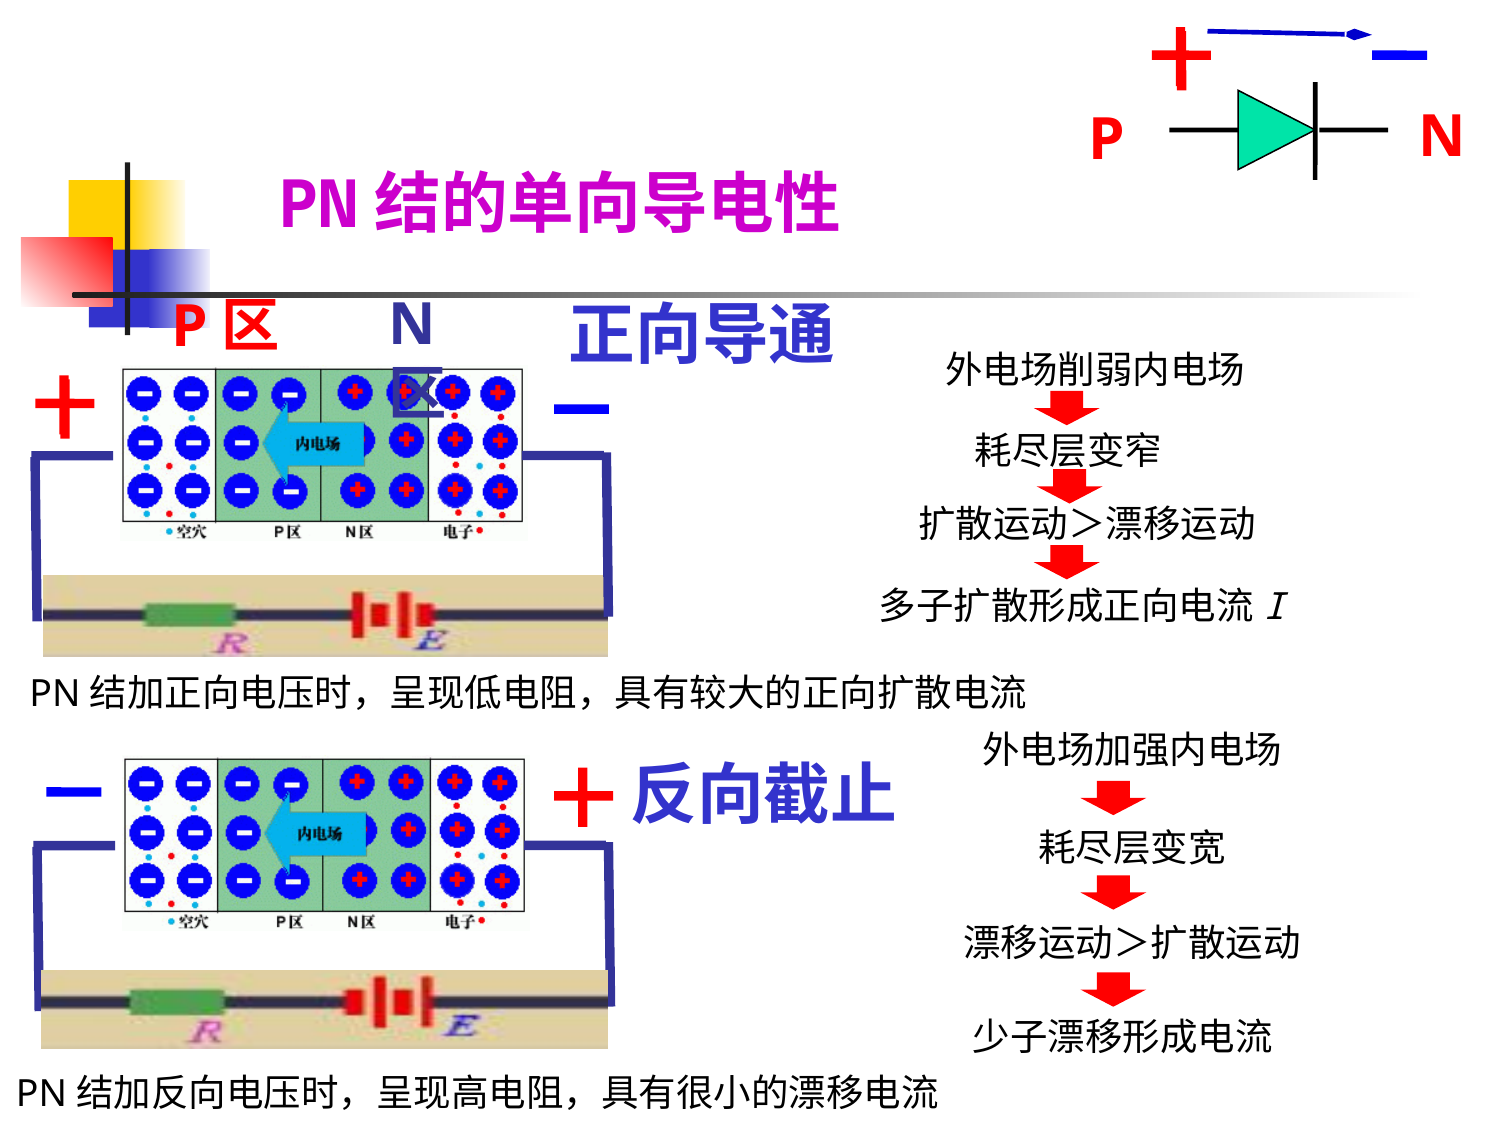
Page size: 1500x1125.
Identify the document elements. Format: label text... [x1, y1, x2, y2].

text_box N [1403, 90, 1476, 176]
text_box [1229, 21, 1328, 241]
text_box 少子漂移形成电流 [958, 1006, 1288, 1066]
picture [41, 969, 608, 1049]
text_box [1036, 469, 1103, 504]
text_box [1080, 780, 1147, 816]
text_box 扩散运动＞漂移运动 [903, 485, 1314, 553]
picture [122, 755, 530, 931]
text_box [31, 365, 609, 657]
text_box 外电场削弱内电场 [930, 341, 1287, 400]
text_box [1033, 390, 1100, 426]
text_box 外电场加强内电场 [967, 718, 1298, 779]
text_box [1151, 26, 1212, 91]
text_box 多子扩散形成正向电流I [864, 566, 1377, 643]
text_box PN结的单向导电性 [263, 169, 1053, 249]
text_box P区 [156, 280, 299, 364]
text_box [1080, 972, 1147, 1007]
text_box P [1073, 94, 1147, 180]
text_box 正向导通 [554, 284, 859, 379]
text_box 漂移运动＞扩散运动 [948, 911, 1316, 972]
text_box [1033, 545, 1100, 580]
text_box 耗尽层变宽 [1023, 816, 1241, 877]
text_box 反向截止 [615, 744, 921, 840]
text_box N区 [373, 278, 516, 364]
text_box PN结加反向电压时，呈现高电阻，具有很小的漂移电流 [1, 1061, 954, 1122]
text_box [1332, 29, 1373, 40]
text_box PN结加正向电压时，呈现低电阻，具有较大的正向扩散电流 [14, 661, 1042, 722]
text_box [553, 767, 614, 828]
text_box [1080, 875, 1147, 910]
text_box 耗尽层变窄 [959, 412, 1373, 480]
